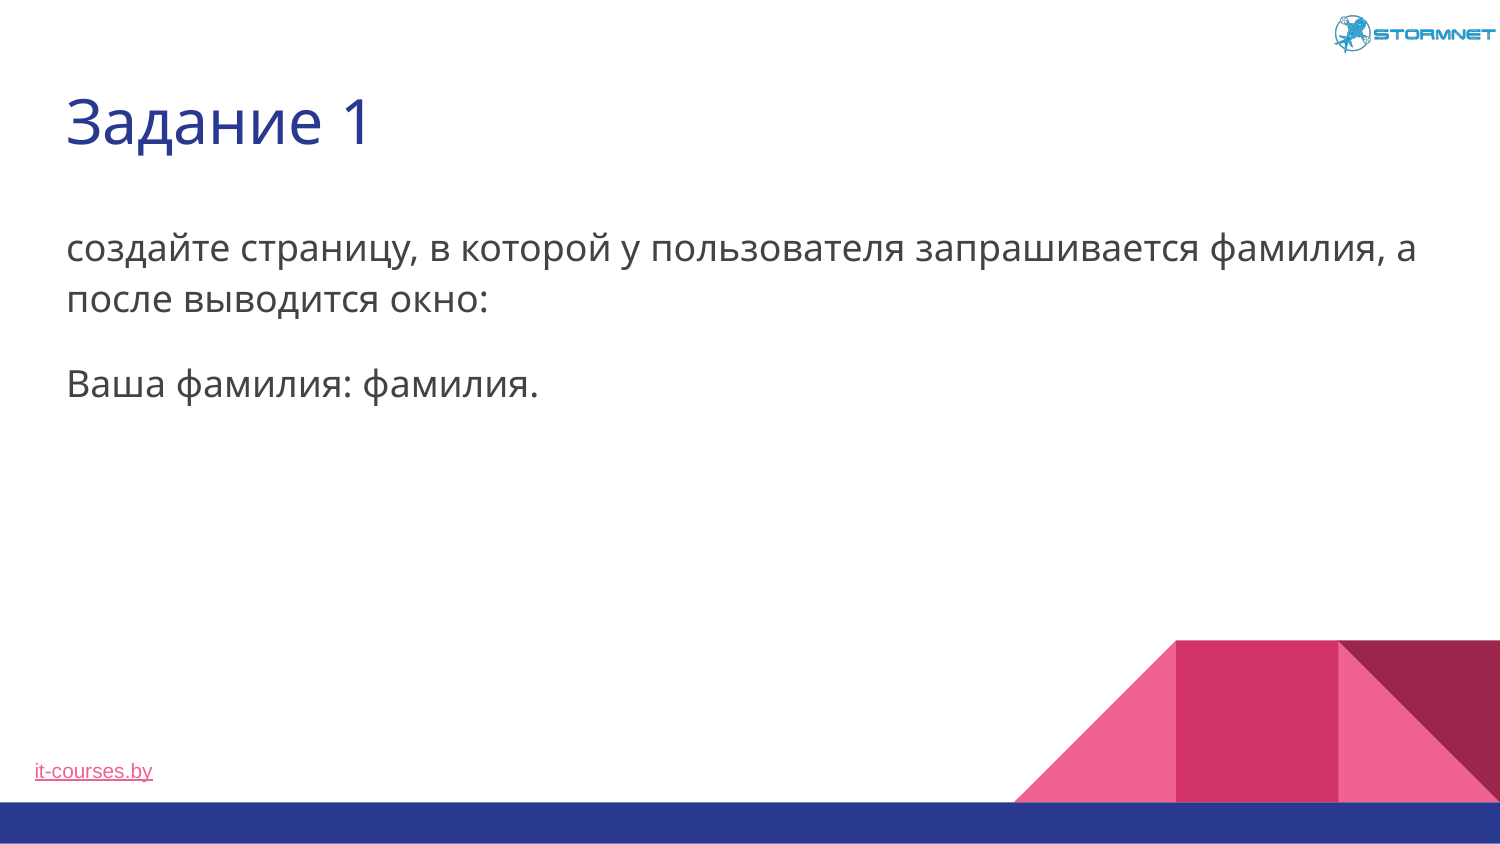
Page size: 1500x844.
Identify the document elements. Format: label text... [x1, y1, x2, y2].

text_box it-courses.by [23, 746, 231, 796]
title Задание 1 [51, 67, 1449, 167]
list создайте страницу, в которой у пользователя запрашивается фамилия, а после выводится окно: Ваша фамилия: фамилия. [51, 201, 1449, 750]
picture [1332, 0, 1500, 71]
